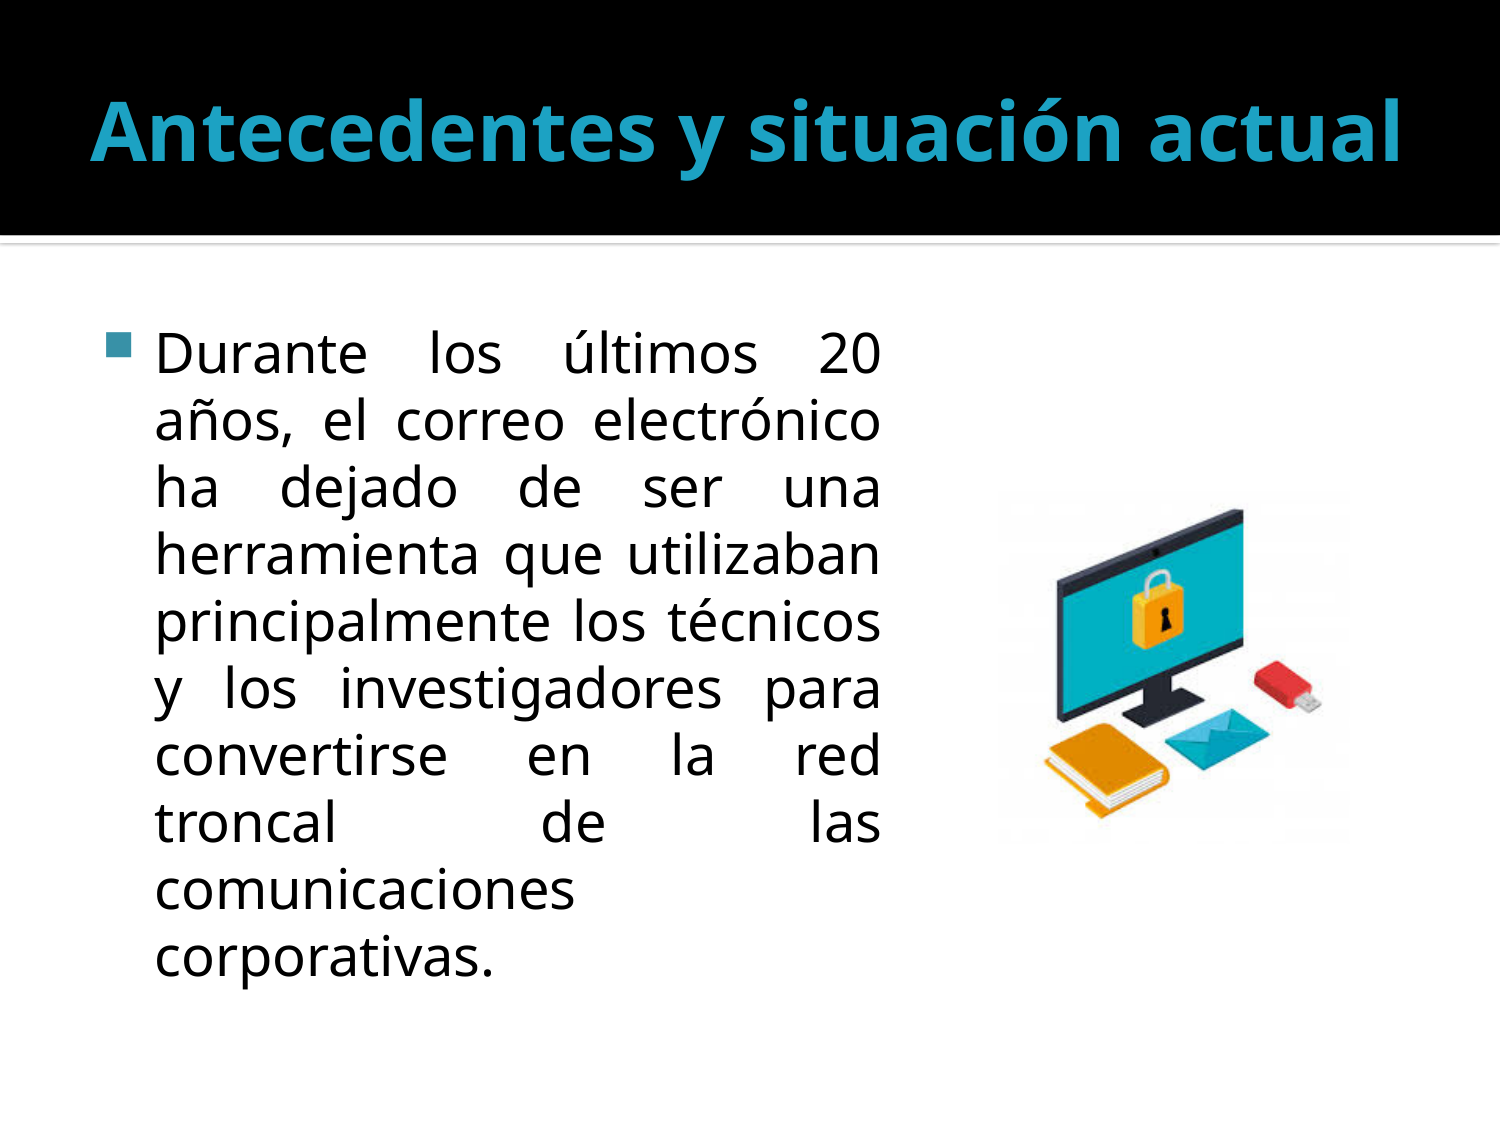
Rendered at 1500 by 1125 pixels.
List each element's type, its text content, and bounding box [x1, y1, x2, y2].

title Antecedentes y situación actual [75, 25, 1425, 231]
list Durante los últimos 20 años, el correo electrónico ha dejado de ser una herramienta que utilizaban principalmente los técnicos y los investigadores para convertirse en la red troncal de las comunicaciones corporativas. [76, 302, 898, 1047]
picture [997, 491, 1350, 844]
